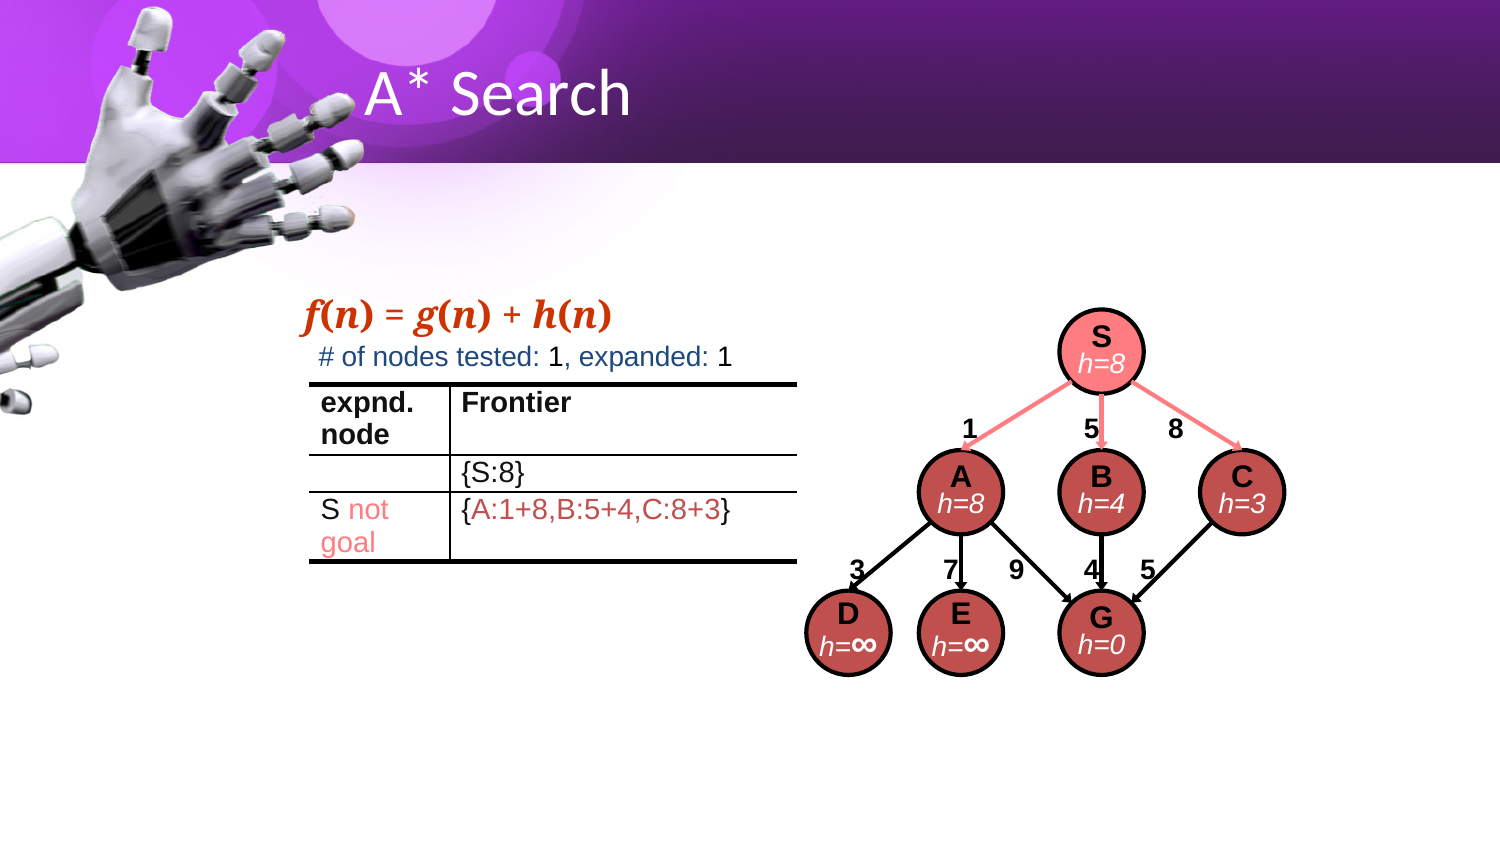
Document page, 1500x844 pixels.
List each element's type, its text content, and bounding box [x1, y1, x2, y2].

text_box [848, 523, 932, 590]
picture [0, 0, 1500, 844]
text_box 3 [834, 543, 843, 592]
table_cell {S:8} [451, 456, 797, 491]
text_box # of nodes tested: 1, expanded: 1 [303, 331, 748, 380]
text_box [1131, 523, 1213, 602]
table_cell [309, 456, 449, 491]
text_box 7 [964, 543, 974, 592]
text_box G h=0 [1059, 590, 1144, 676]
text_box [990, 523, 1072, 602]
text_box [1131, 382, 1243, 449]
table_cell {A:1+8,B:5+4,C:8+3} [451, 493, 797, 559]
text_box A h=8 [918, 450, 1004, 535]
text_box 4 [1075, 543, 1097, 593]
text_box D h=∞ [806, 590, 891, 676]
text_box 5 [1104, 403, 1115, 451]
text_box B h=4 [1059, 450, 1144, 535]
table_cell S not goal [309, 493, 449, 559]
text_box 1 [947, 403, 955, 452]
text_box 4 [1104, 543, 1115, 592]
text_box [960, 382, 1072, 449]
table_header Frontier [451, 387, 797, 454]
text_box f(n) = g(n) + h(n) [279, 283, 628, 344]
title A* Search [349, 29, 1402, 149]
text_box E h=∞ [918, 590, 1004, 676]
text_box 5 [1074, 403, 1098, 452]
text_box S h=8 [1059, 309, 1144, 394]
table_header expnd. node [309, 387, 449, 454]
text_box 7 [934, 543, 957, 593]
text_box C h=3 [1200, 450, 1285, 535]
